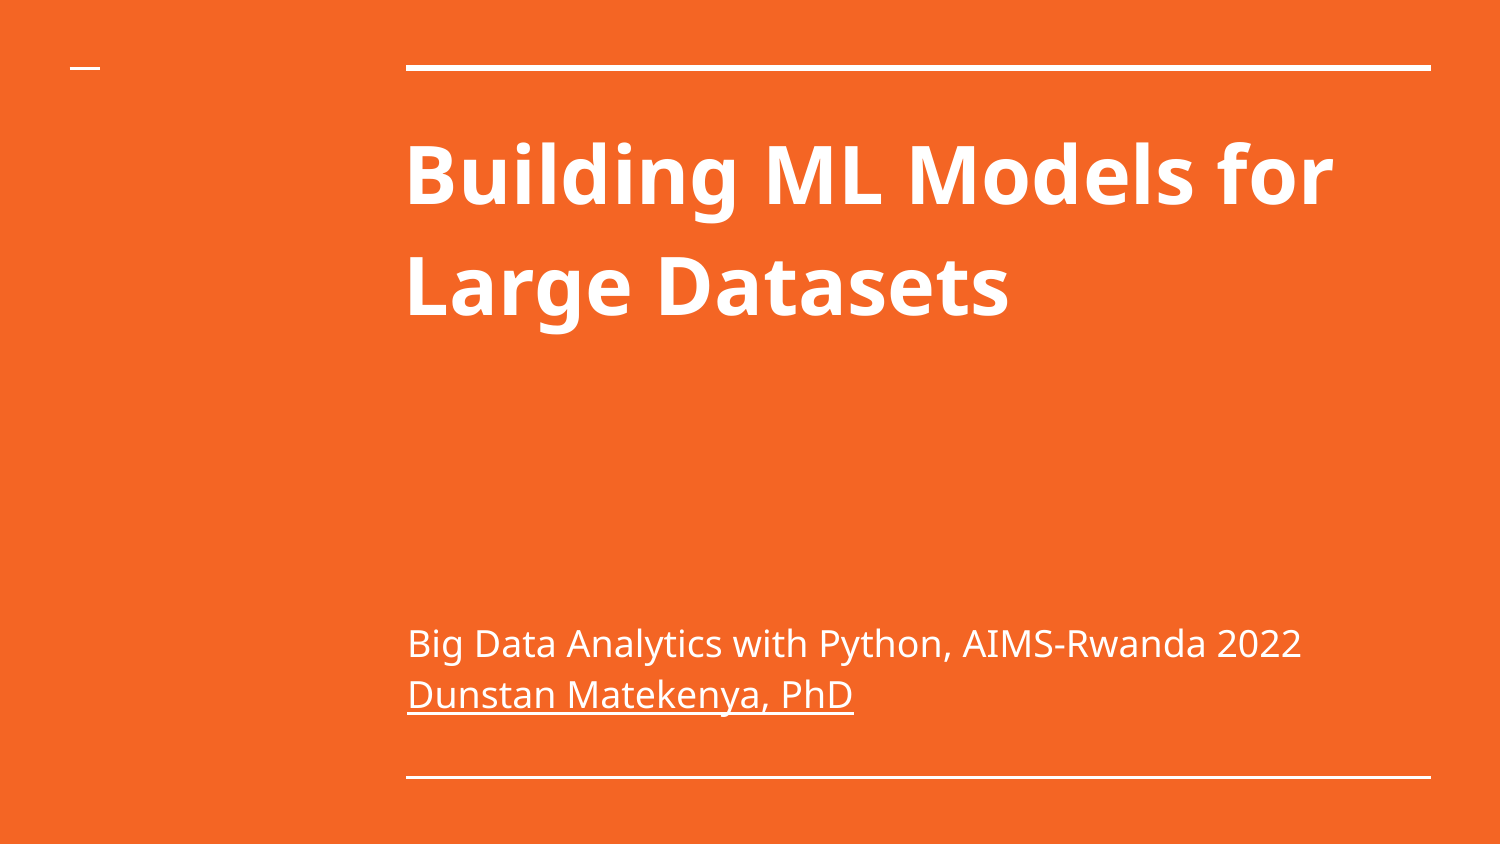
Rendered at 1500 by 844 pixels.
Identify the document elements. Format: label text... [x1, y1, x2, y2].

title Building ML Models for Large Datasets [389, 103, 1428, 357]
text_box Big Data Analytics with Python, AIMS-Rwanda 2022 Dunstan Matekenya, PhD [392, 531, 1431, 735]
